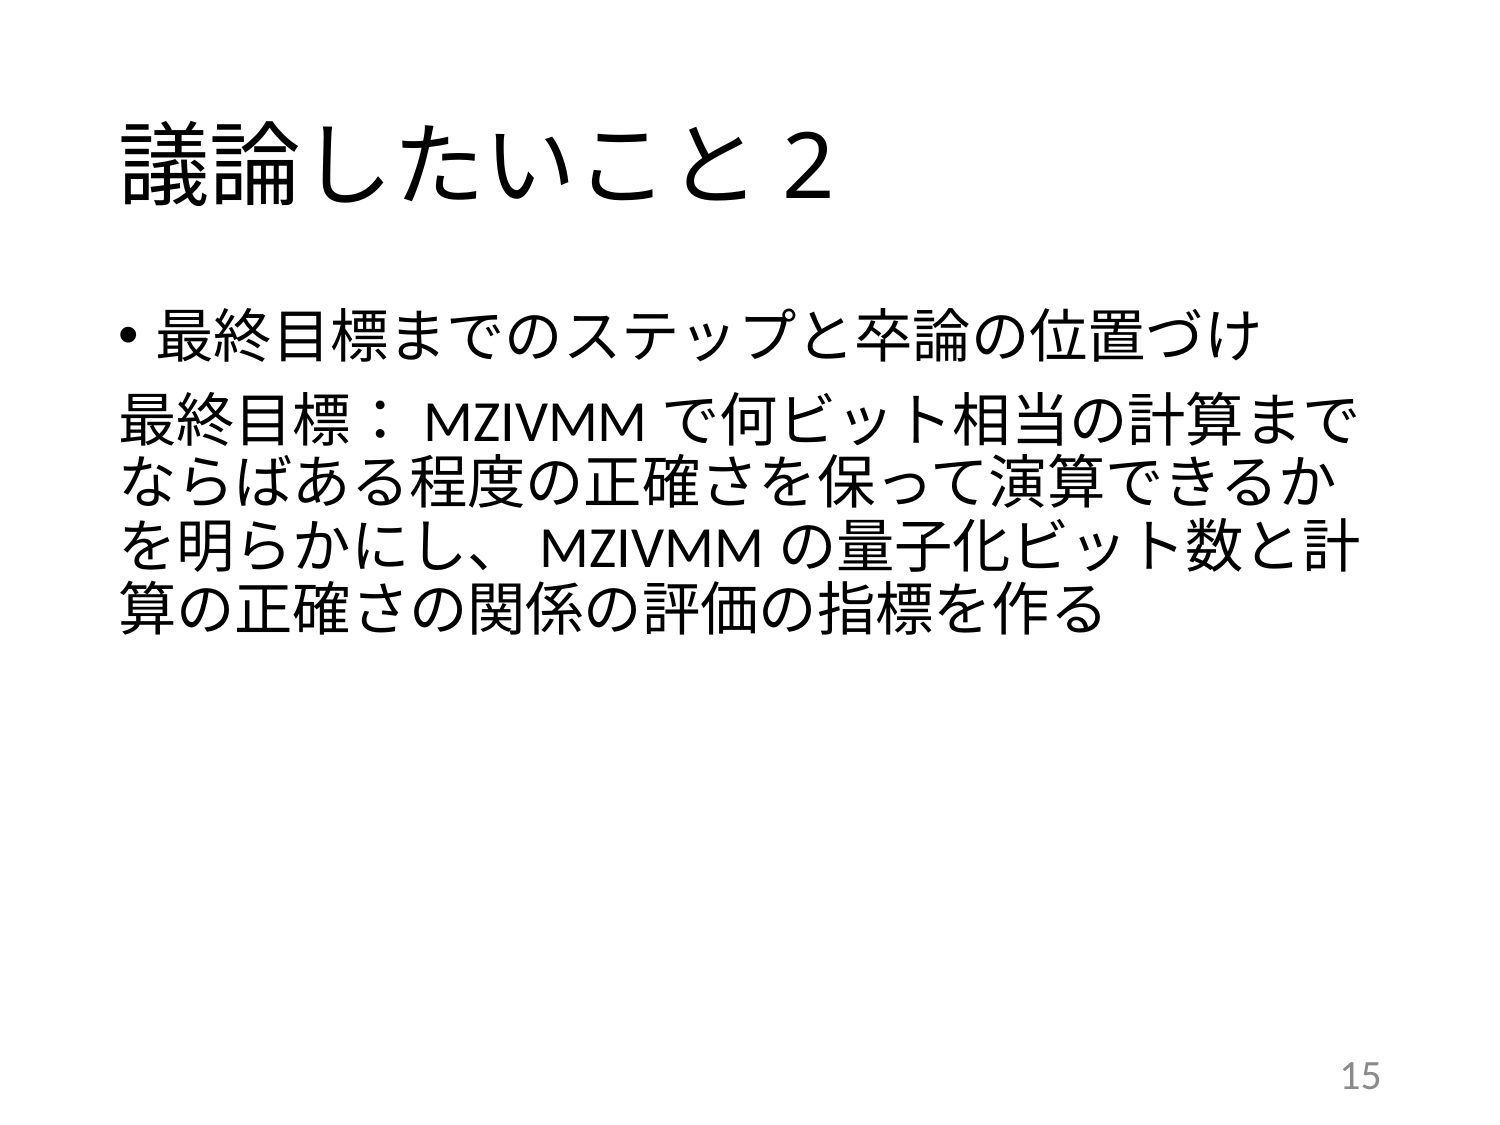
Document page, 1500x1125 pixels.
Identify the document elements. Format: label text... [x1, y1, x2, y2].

title 議論したいこと2 [103, 59, 1397, 278]
slide_number 14 [1059, 1042, 1397, 1103]
list 最終目標までのステップと卒論の位置づけ 最終目標：MZIVMMで何ビット相当の計算までならばある程度の正確さを保って演算できるかを明らかにし、MZIVMMの量子化ビット数と計算の正確さの関係の評価の指標を作る [103, 299, 1397, 1014]
